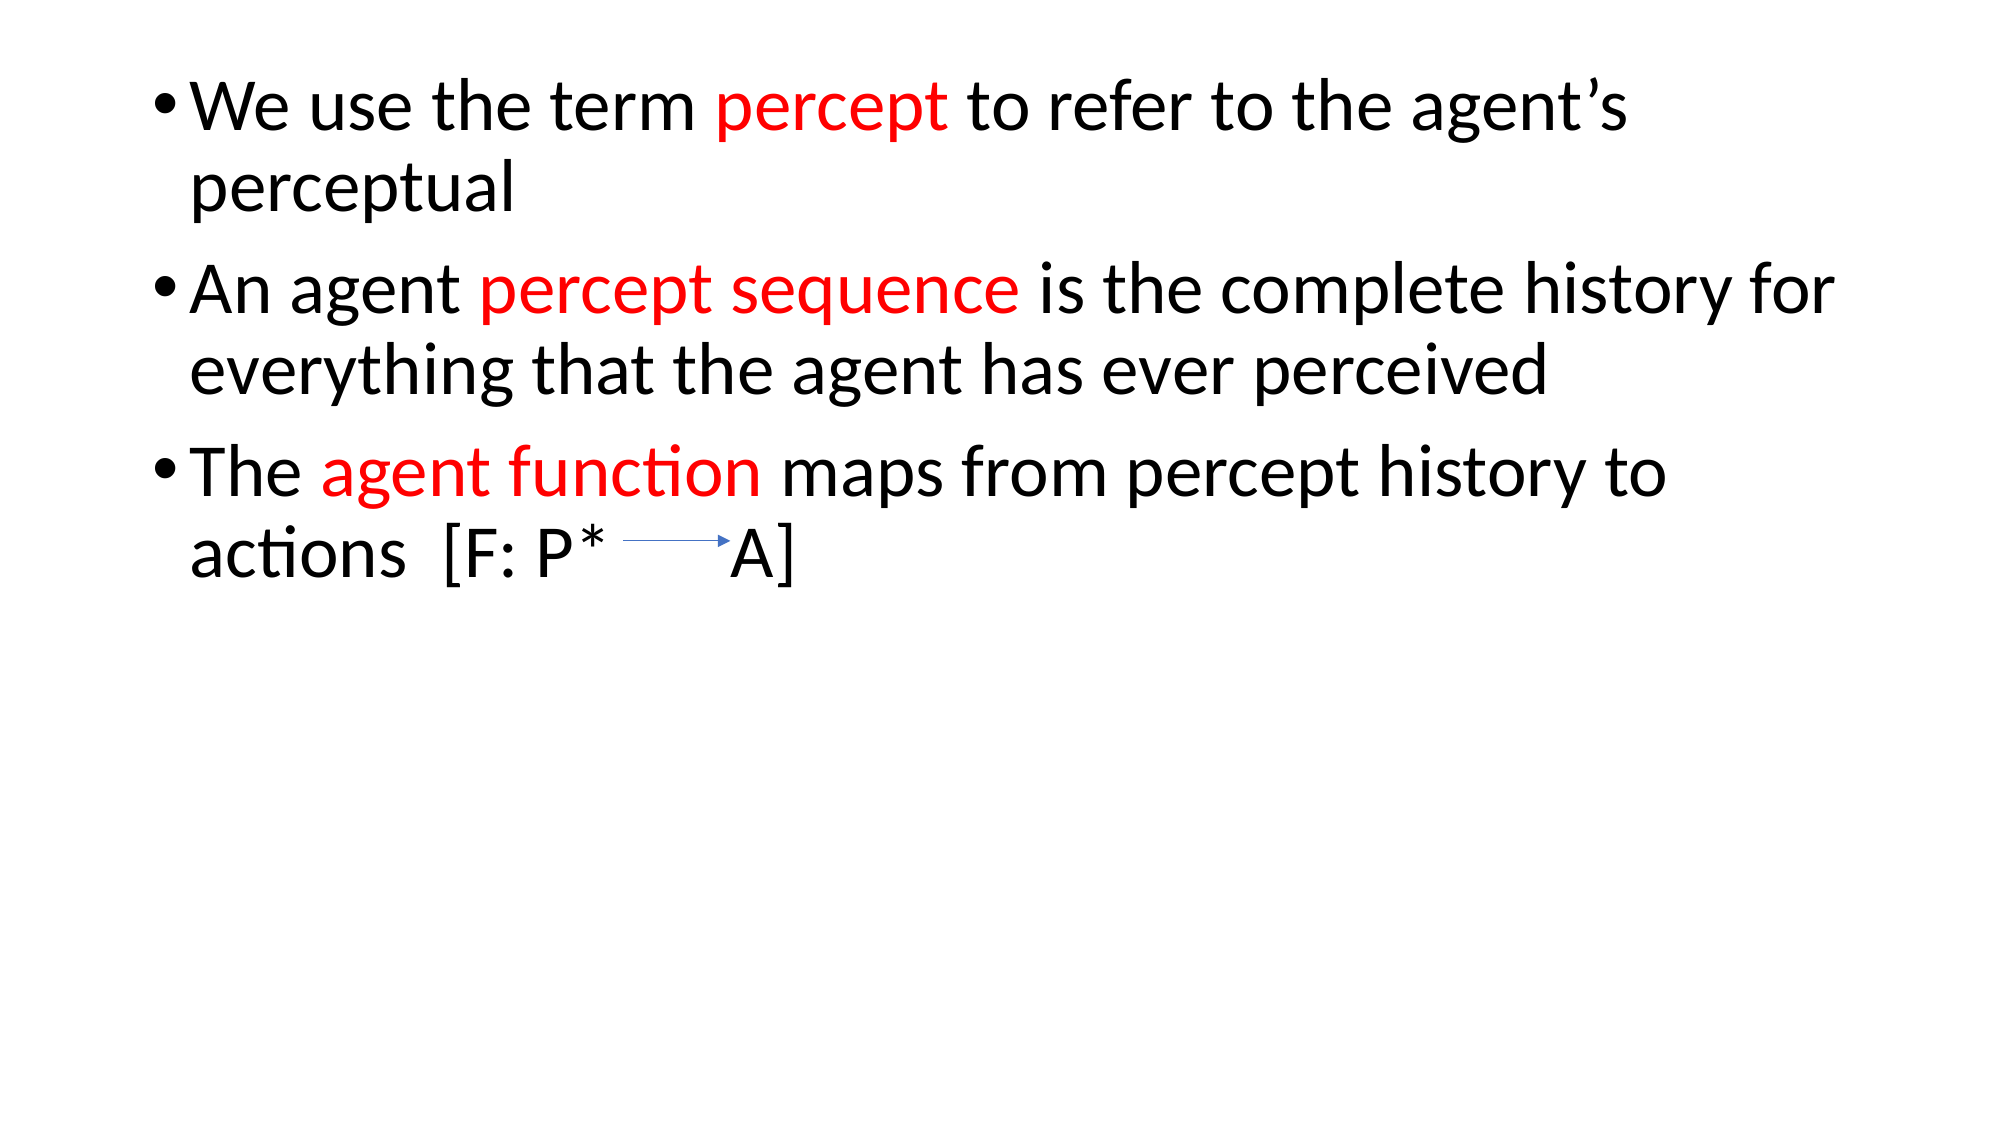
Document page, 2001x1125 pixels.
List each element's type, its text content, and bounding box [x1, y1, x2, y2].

list We use the term percept to refer to the agent’s perceptual An agent percept sequence is the complete history for everything that the agent has ever perceived The agent function maps from percept history to actions [F: P* A] [137, 58, 1863, 1014]
